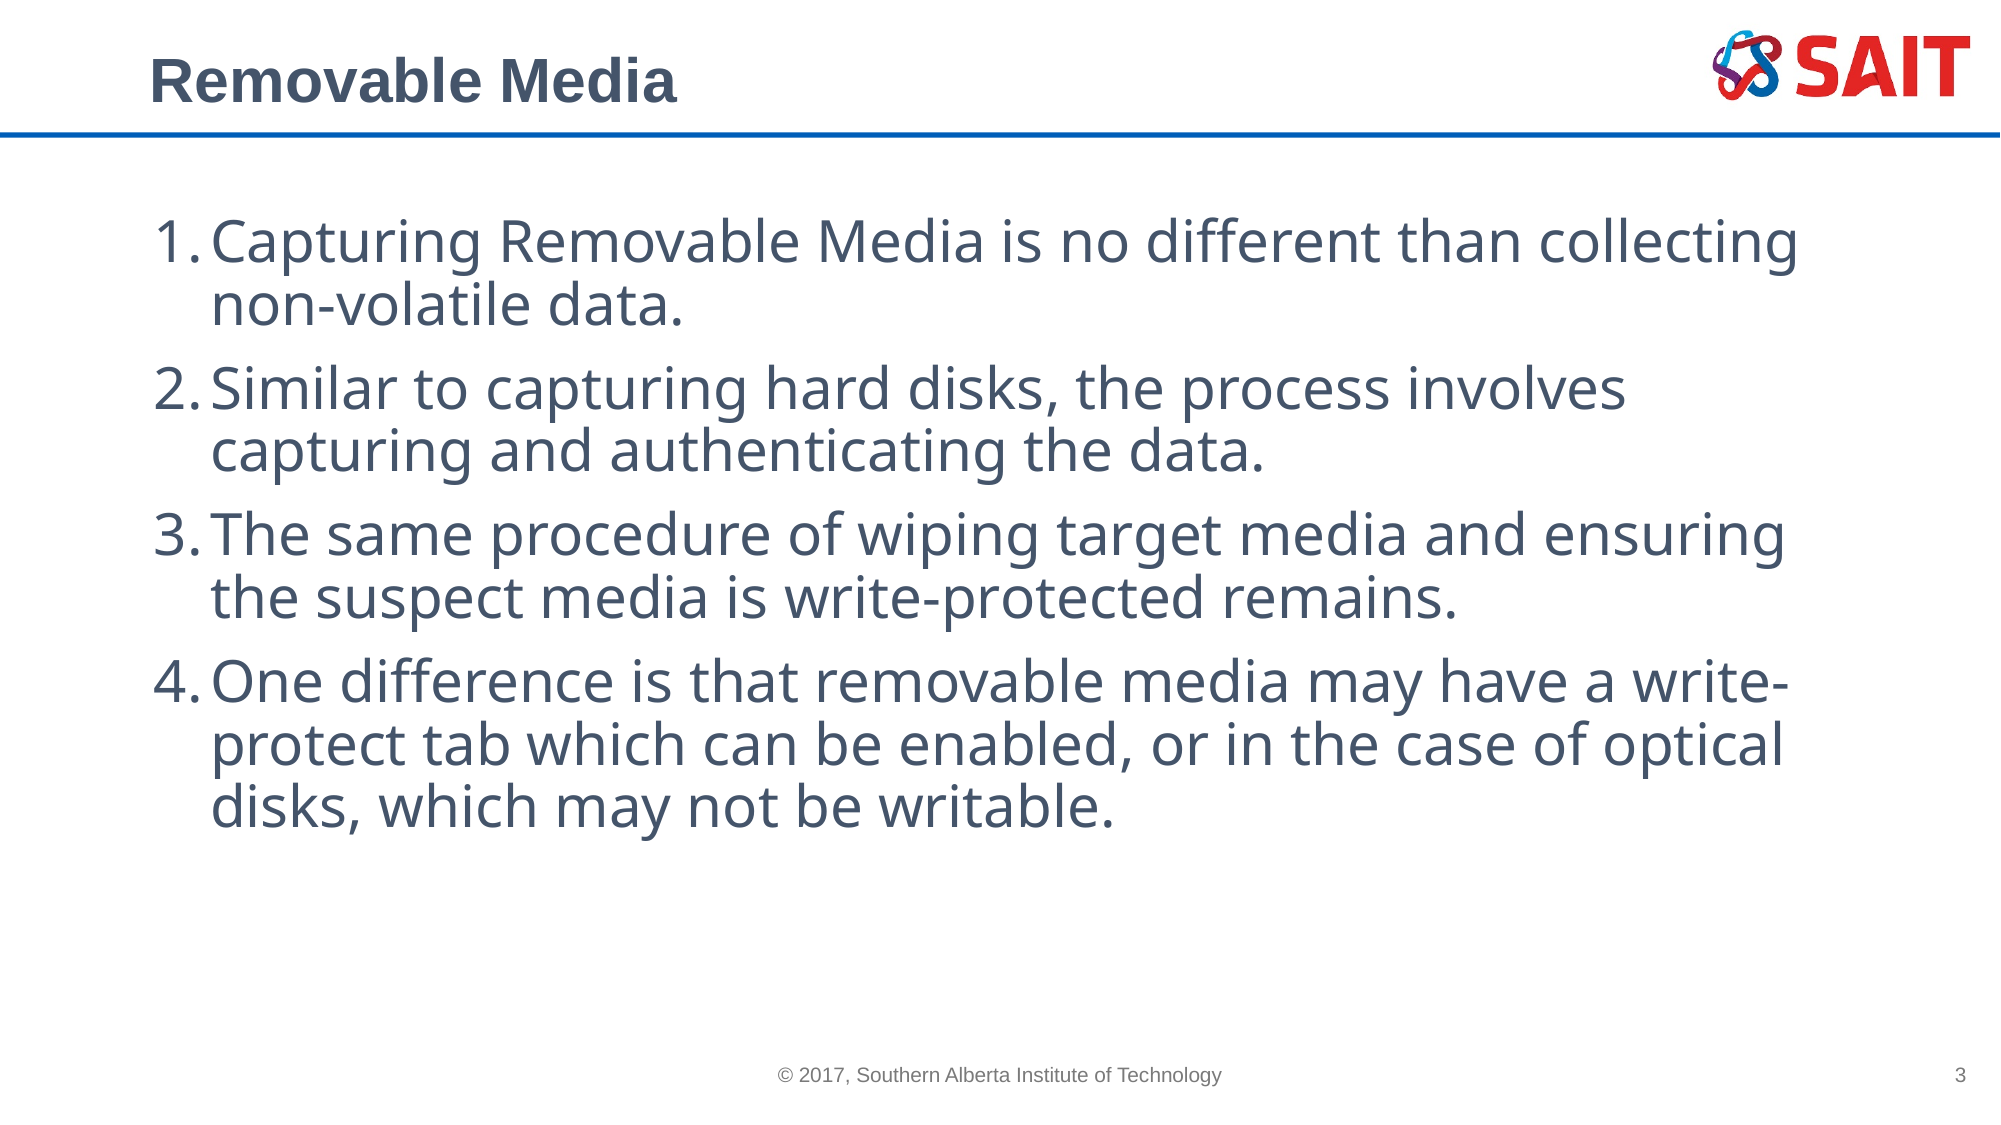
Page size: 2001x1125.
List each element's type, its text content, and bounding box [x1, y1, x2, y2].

title Removable Media [134, 25, 1600, 138]
list Capturing Removable Media is no different than collecting non-volatile data. Similar to capturing hard disks, the process involves capturing and authenticating the data. The same procedure of wiping target media and ensuring the suspect media is write-protected remains. One difference is that removable media may have a write-protect tab which can be enabled, or in the case of optical disks, which may not be writable. [138, 204, 1854, 1020]
picture [1682, 0, 2000, 130]
